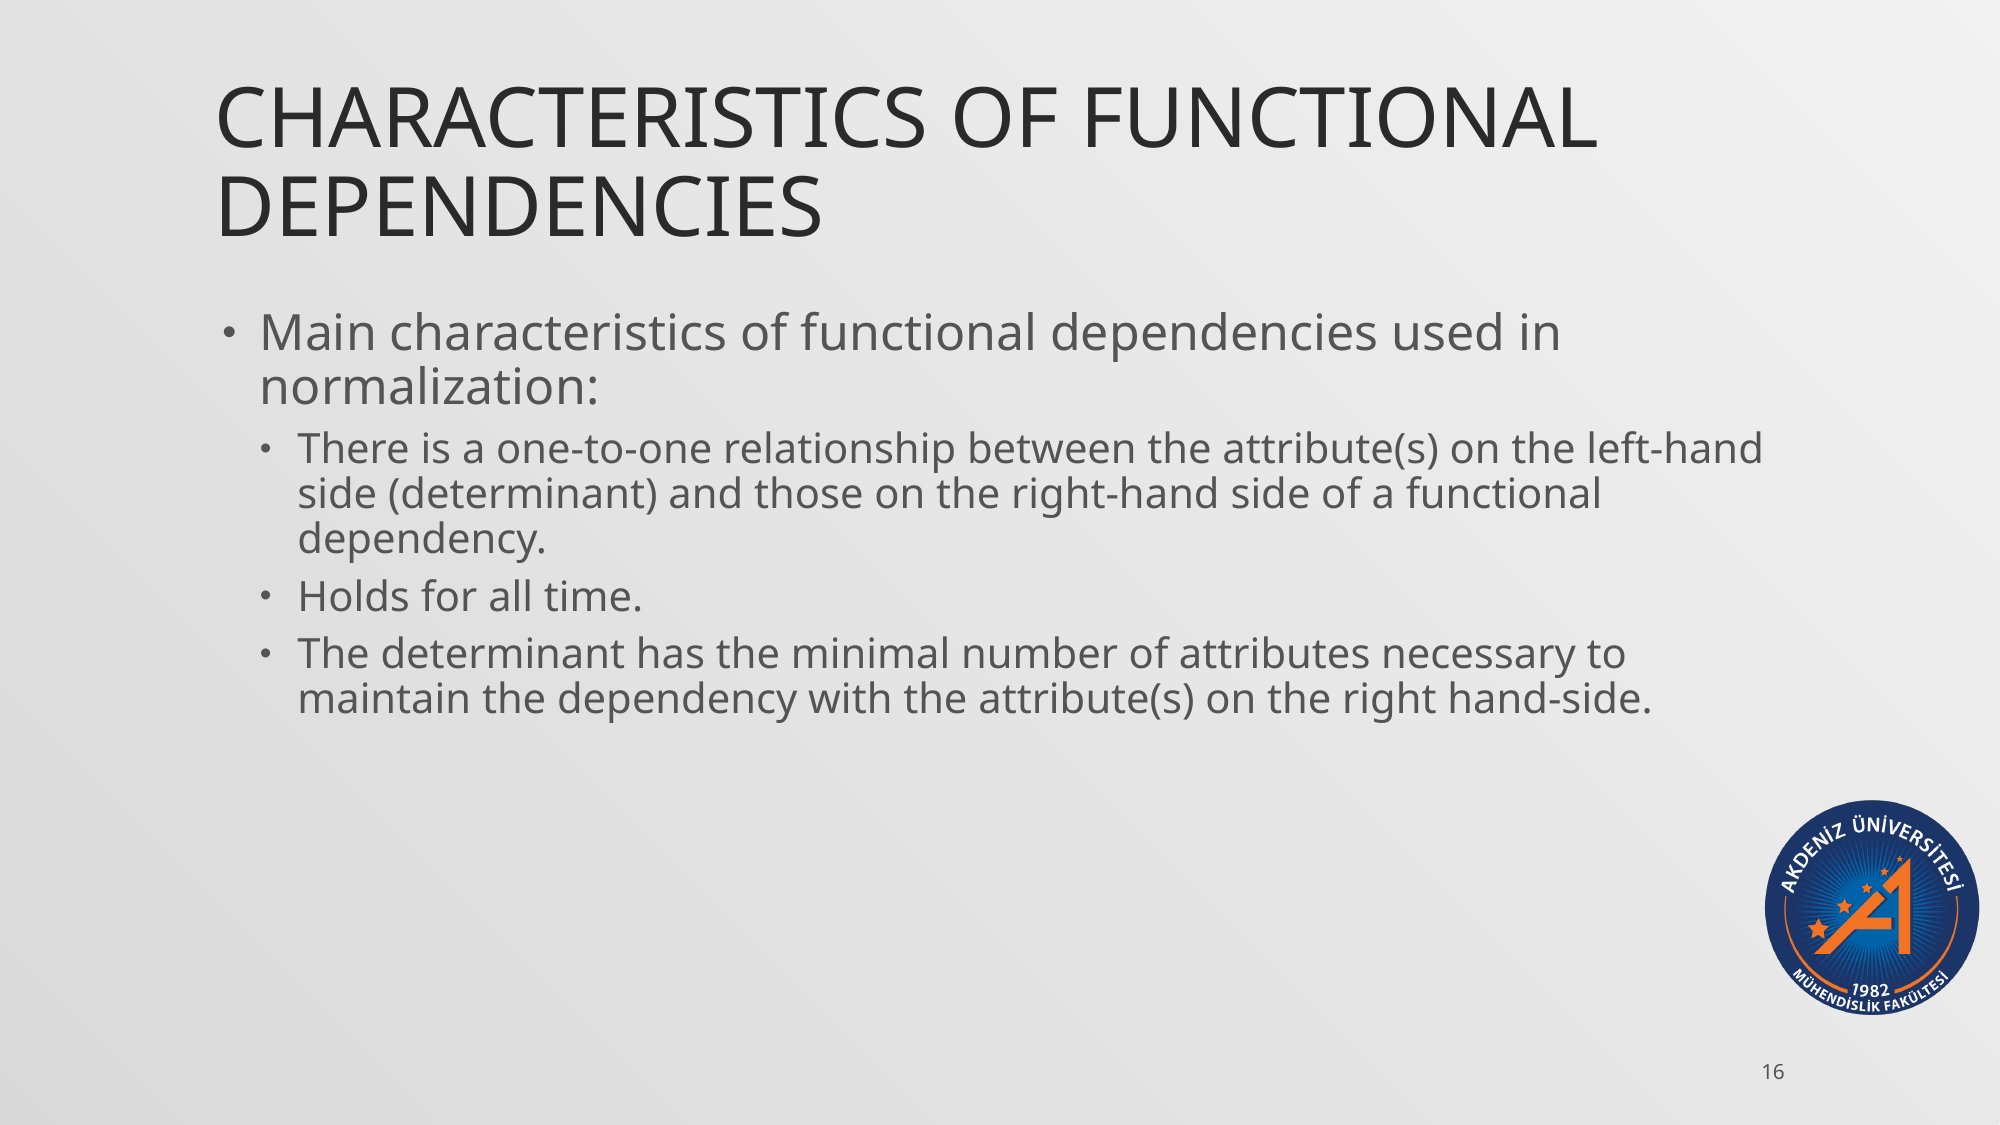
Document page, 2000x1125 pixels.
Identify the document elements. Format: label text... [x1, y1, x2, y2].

picture [1744, 779, 2000, 1036]
list Main characteristics of functional dependencies used in normalization: There is a one-to-one relationship between the attribute(s) on the left-hand side (determinant) and those on the right-hand side of a functional dependency. Holds for all time. The determinant has the minimal number of attributes necessary to maintain the dependency with the attribute(s) on the right hand-side. [199, 299, 1800, 1013]
slide_number 16 [1612, 1057, 1800, 1088]
title Characteristics of Functional Dependencies [199, 45, 1800, 263]
